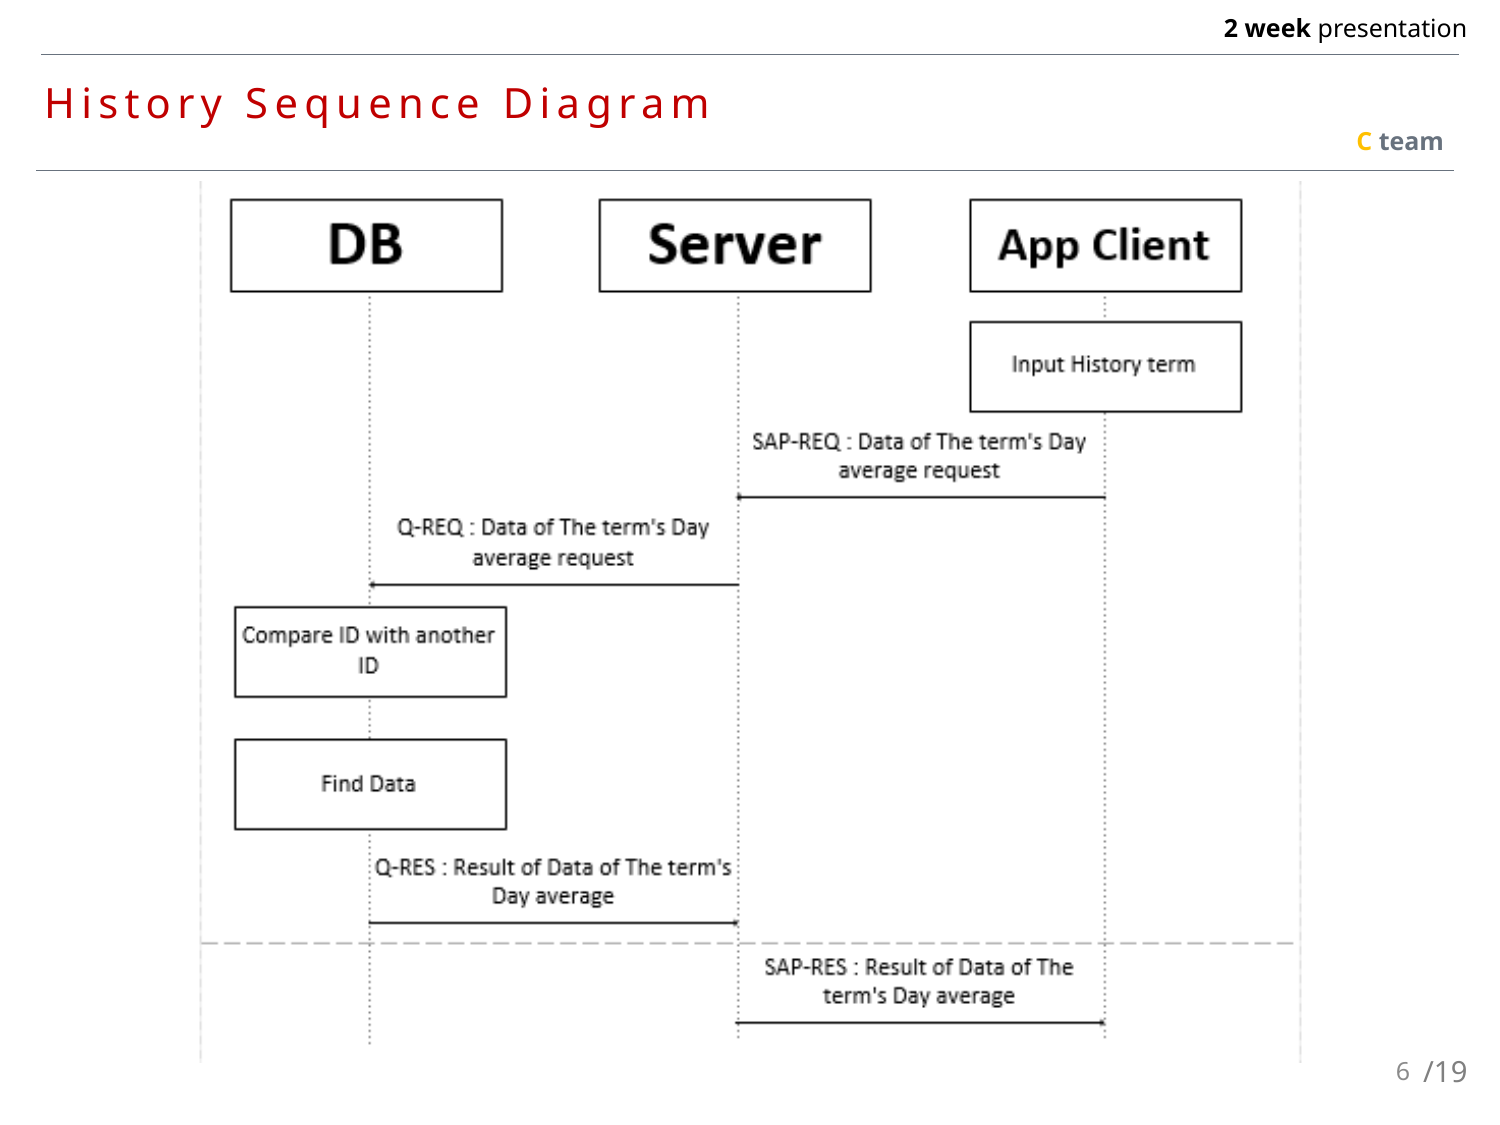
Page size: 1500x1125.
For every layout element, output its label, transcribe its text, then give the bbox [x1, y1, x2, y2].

slide_number 6 [1074, 1042, 1425, 1103]
text_box /19 [1408, 1046, 1500, 1096]
text_box C team [1151, 123, 1459, 163]
picture [194, 181, 1306, 1063]
text_box History Sequence Diagram [29, 75, 880, 136]
